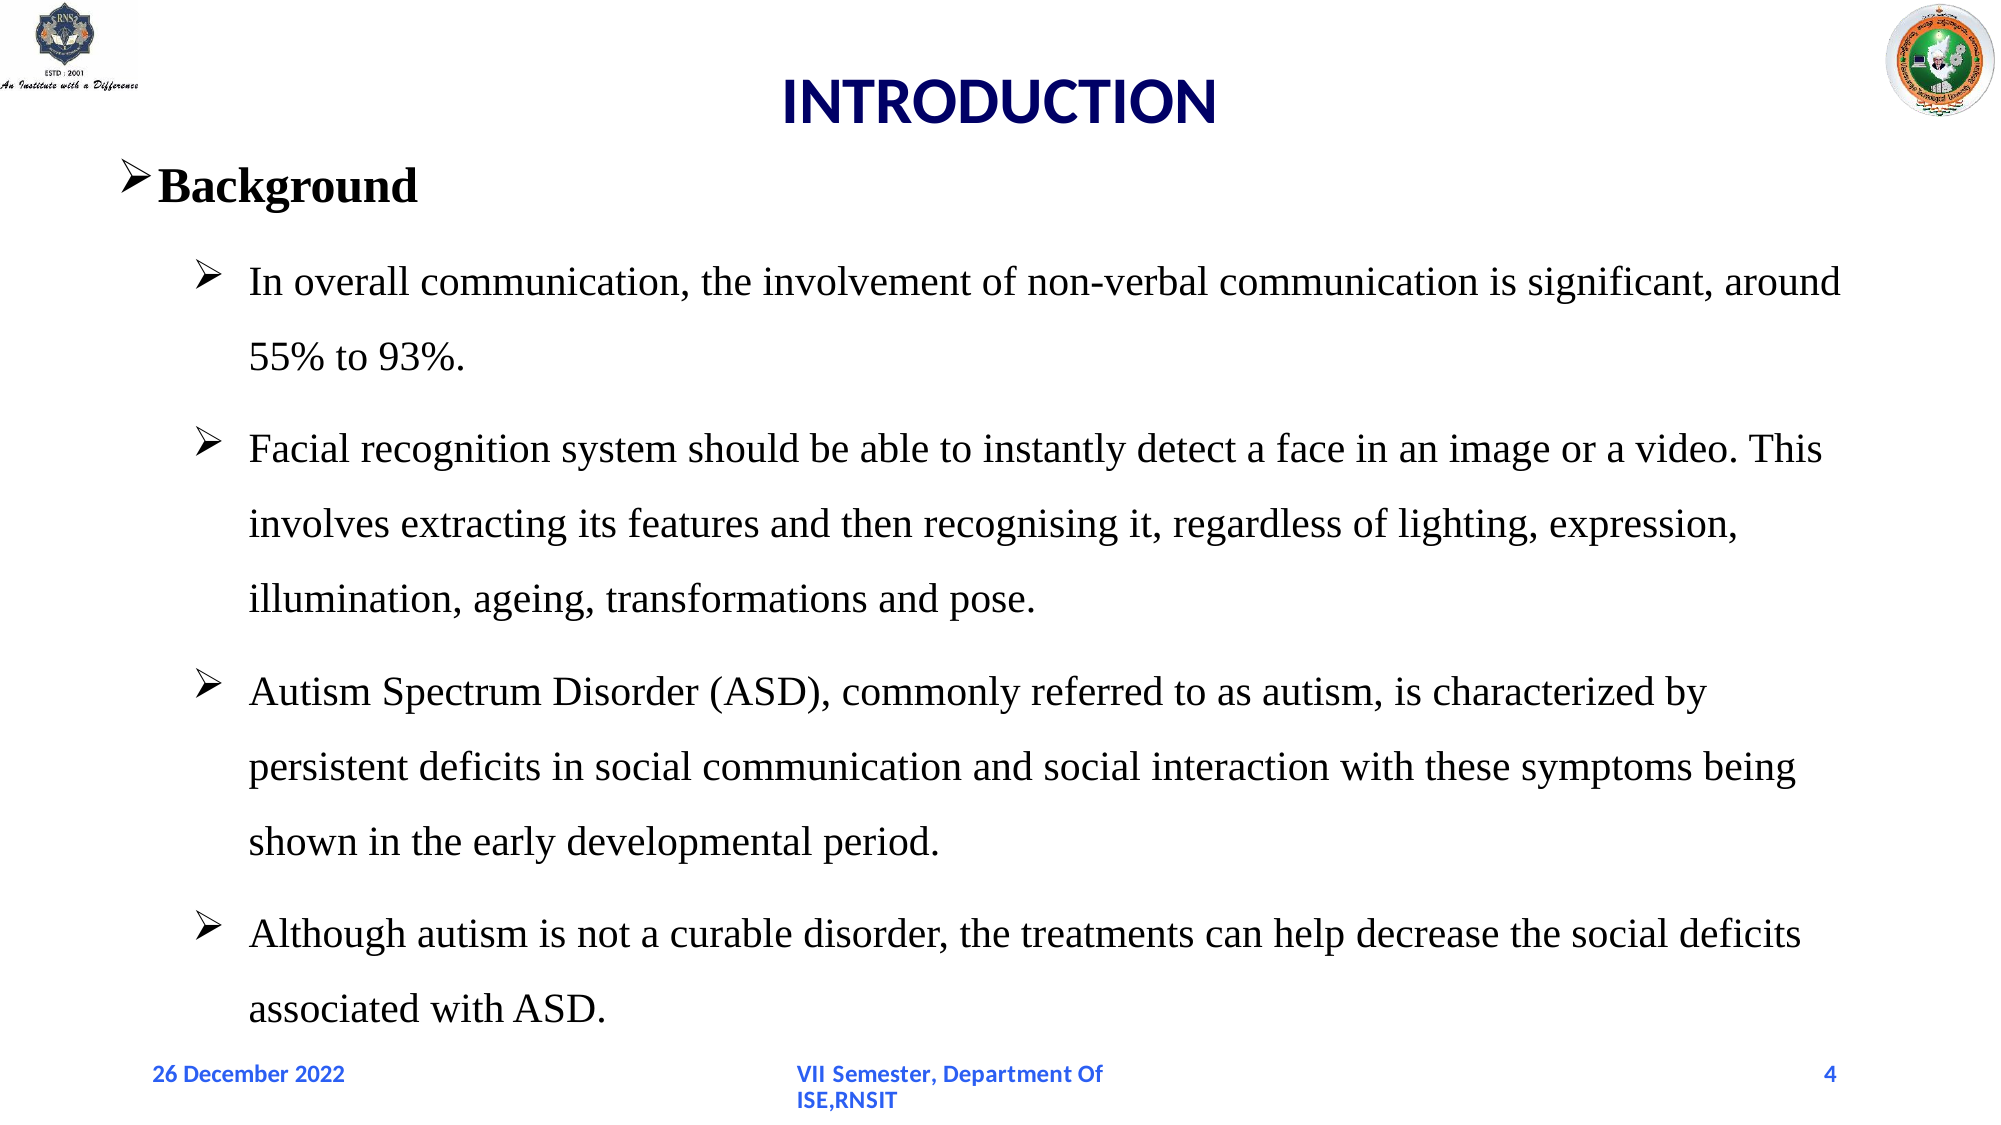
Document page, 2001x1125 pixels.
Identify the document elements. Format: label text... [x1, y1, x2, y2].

text_box Background In overall communication, the involvement of non-verbal communication is significant, around 55% to 93%. Facial recognition system should be able to instantly detect a face in an image or a video. This involves extracting its features and then recognising it, regardless of lighting, expression, illumination, ageing, transformations and pose. Autism Spectrum Disorder (ASD), commonly referred to as autism, is characterized by persistent deficits in social communication and social interaction with these symptoms being shown in the early developmental period. Although autism is not a curable disorder, the treatments can help decrease the social deficits associated with ASD. [115, 149, 1878, 1031]
picture [0, 0, 138, 91]
picture [1885, 3, 1995, 117]
title INTRODUCTION [779, 54, 1222, 149]
slide_number 4 [1817, 1061, 1856, 1125]
slide_number VII Semester, Department Of ISE,RNSIT [794, 1061, 1205, 1125]
footer 26 December 2022 [150, 1061, 349, 1125]
